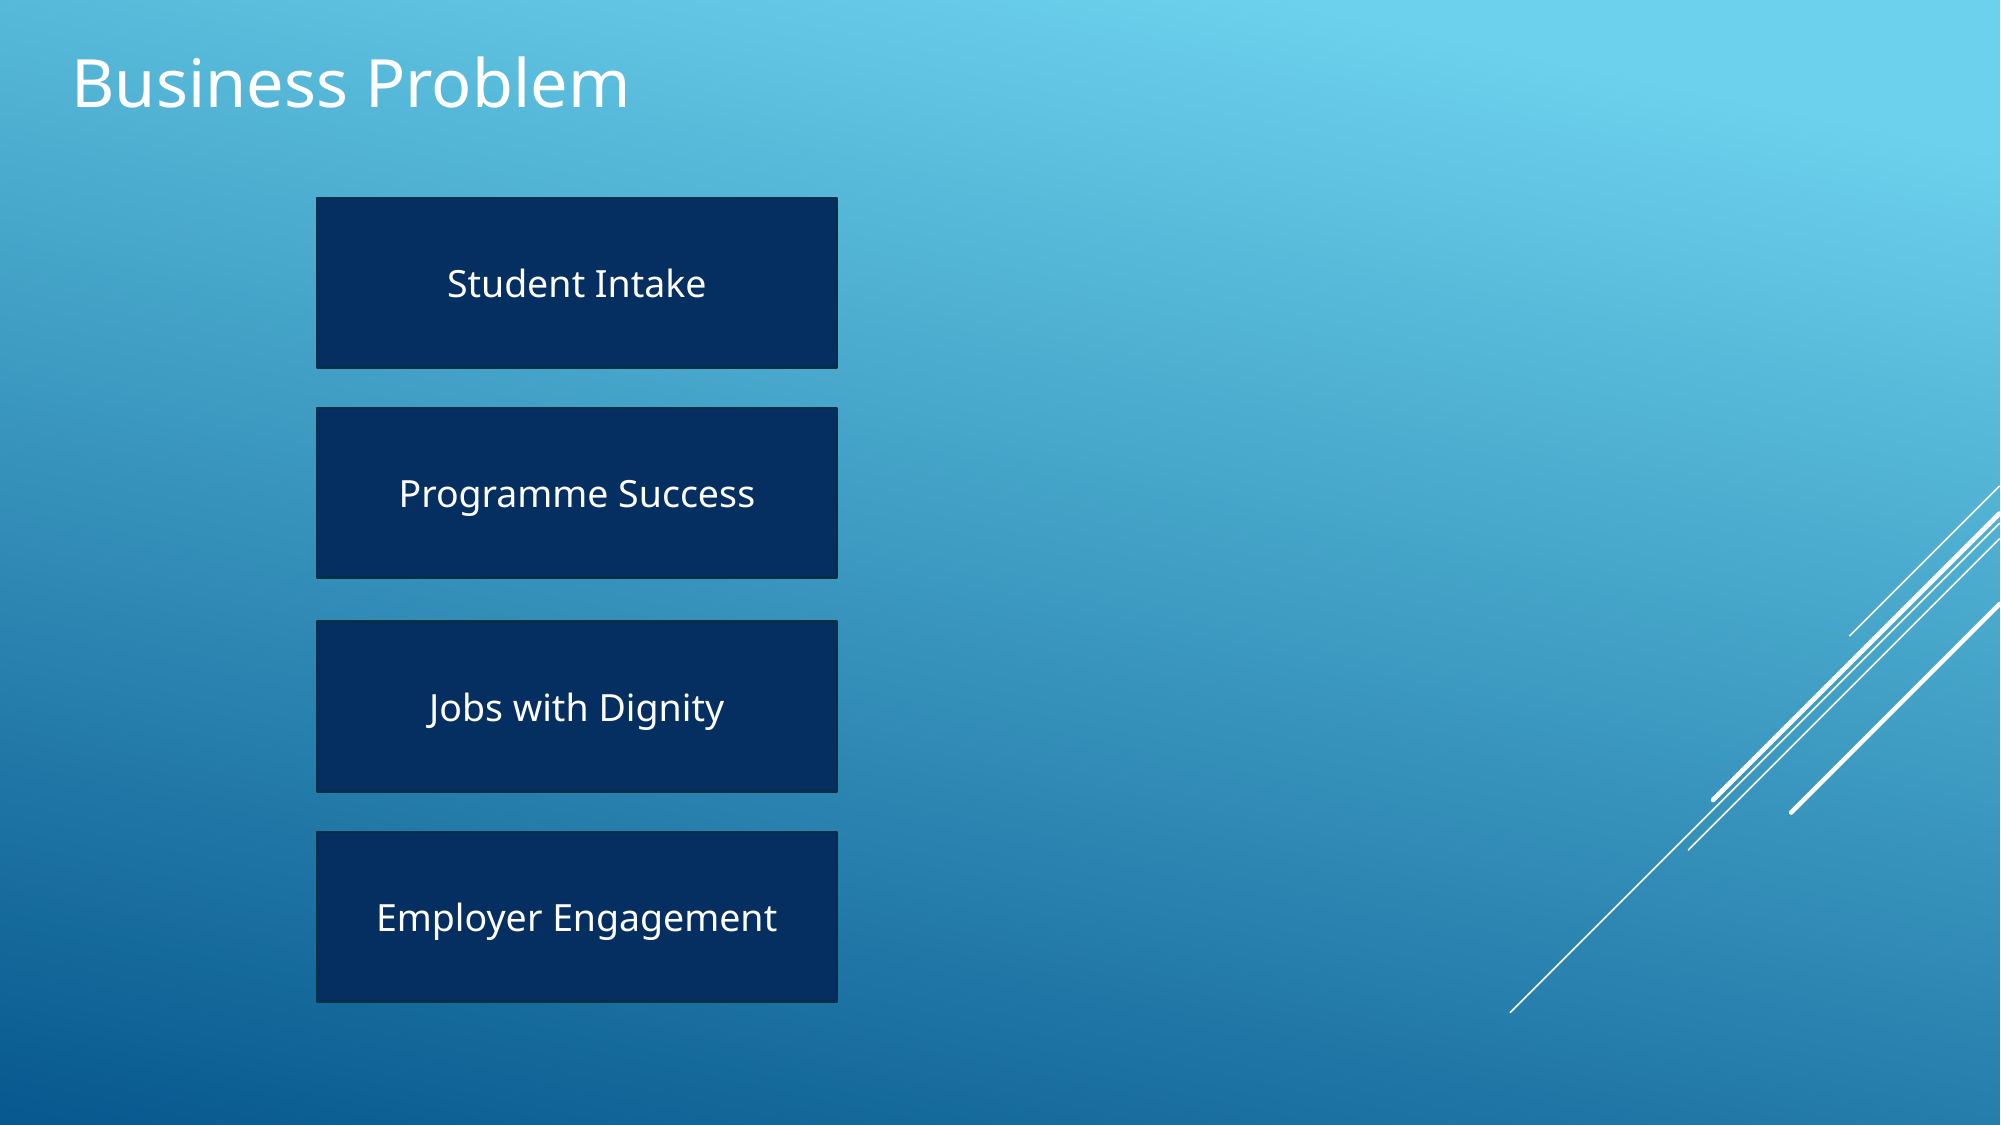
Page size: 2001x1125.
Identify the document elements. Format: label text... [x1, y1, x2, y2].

text_box Student Intake [316, 197, 838, 369]
text_box Employer Engagement [316, 831, 838, 1003]
text_box Programme Success [316, 407, 838, 579]
text_box Jobs with Dignity [316, 620, 838, 793]
text_box Business Problem [56, 33, 1820, 129]
